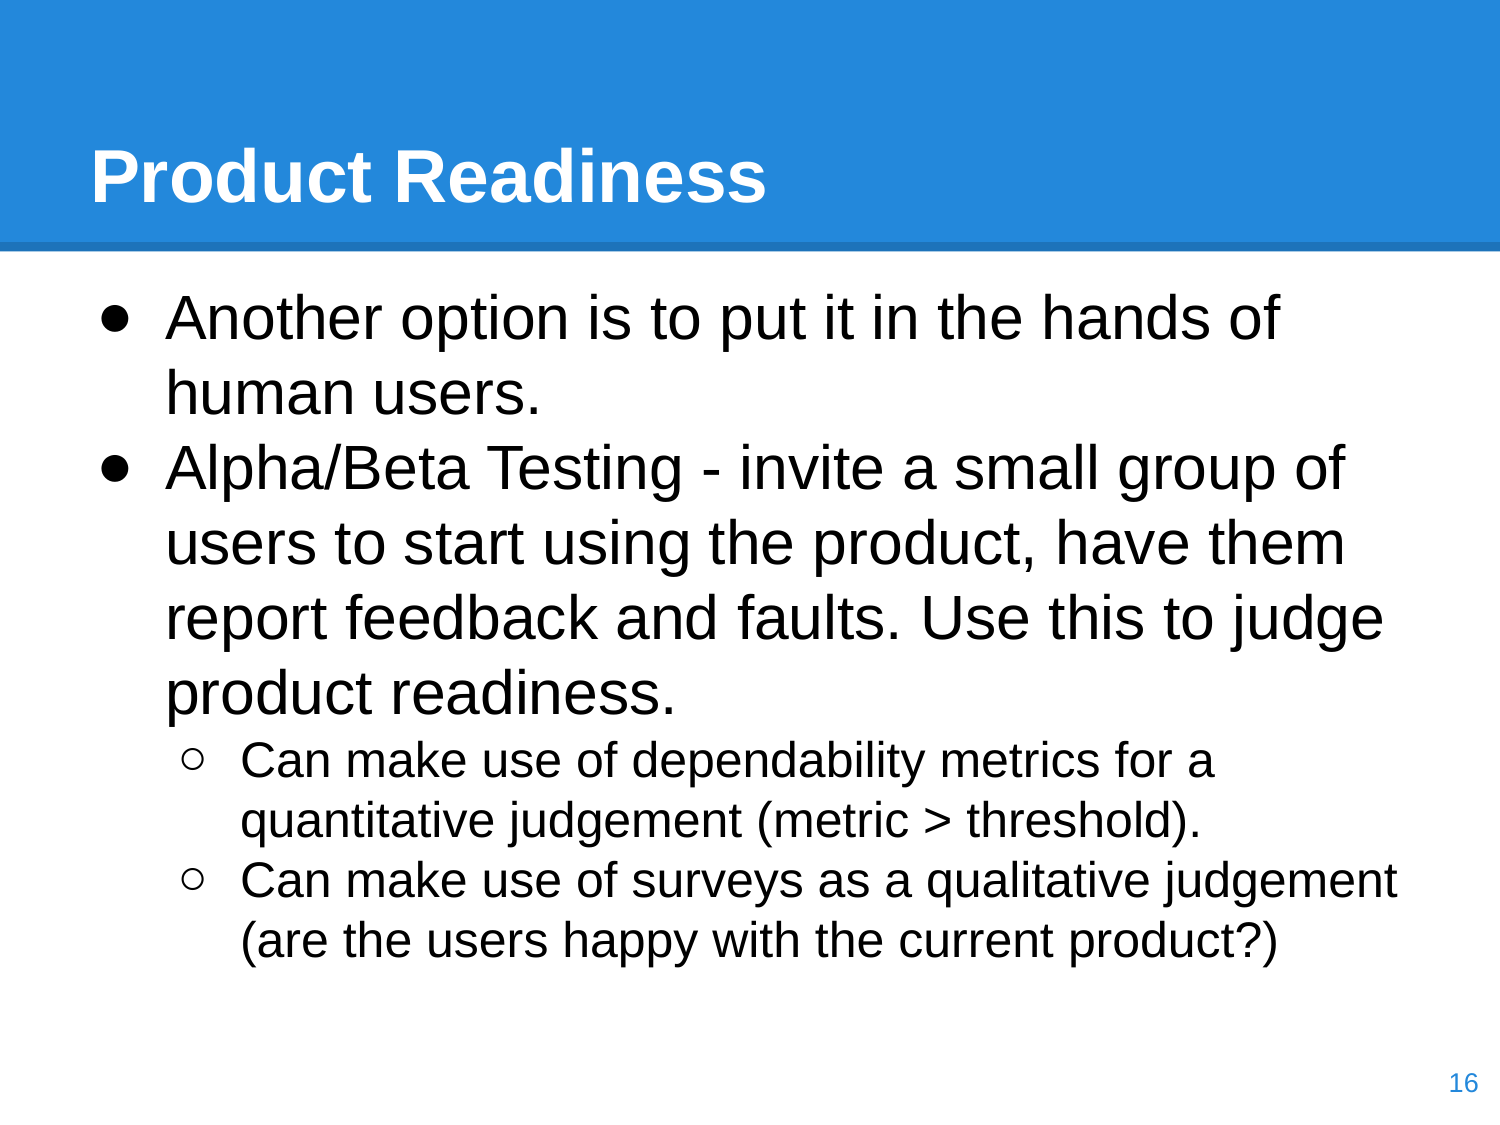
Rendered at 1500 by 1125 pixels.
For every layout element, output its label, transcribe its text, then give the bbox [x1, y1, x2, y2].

list Another option is to put it in the hands of human users. Alpha/Beta Testing - invite a small group of users to start using the product, have them report feedback and faults. Use this to judge product readiness. Can make use of dependability metrics for a quantitative judgement (metric > threshold). Can make use of surveys as a qualitative judgement (are the users happy with the current product?) [75, 262, 1425, 1078]
title Product Readiness [75, 45, 1425, 233]
slide_number ‹#› [1403, 1038, 1494, 1125]
